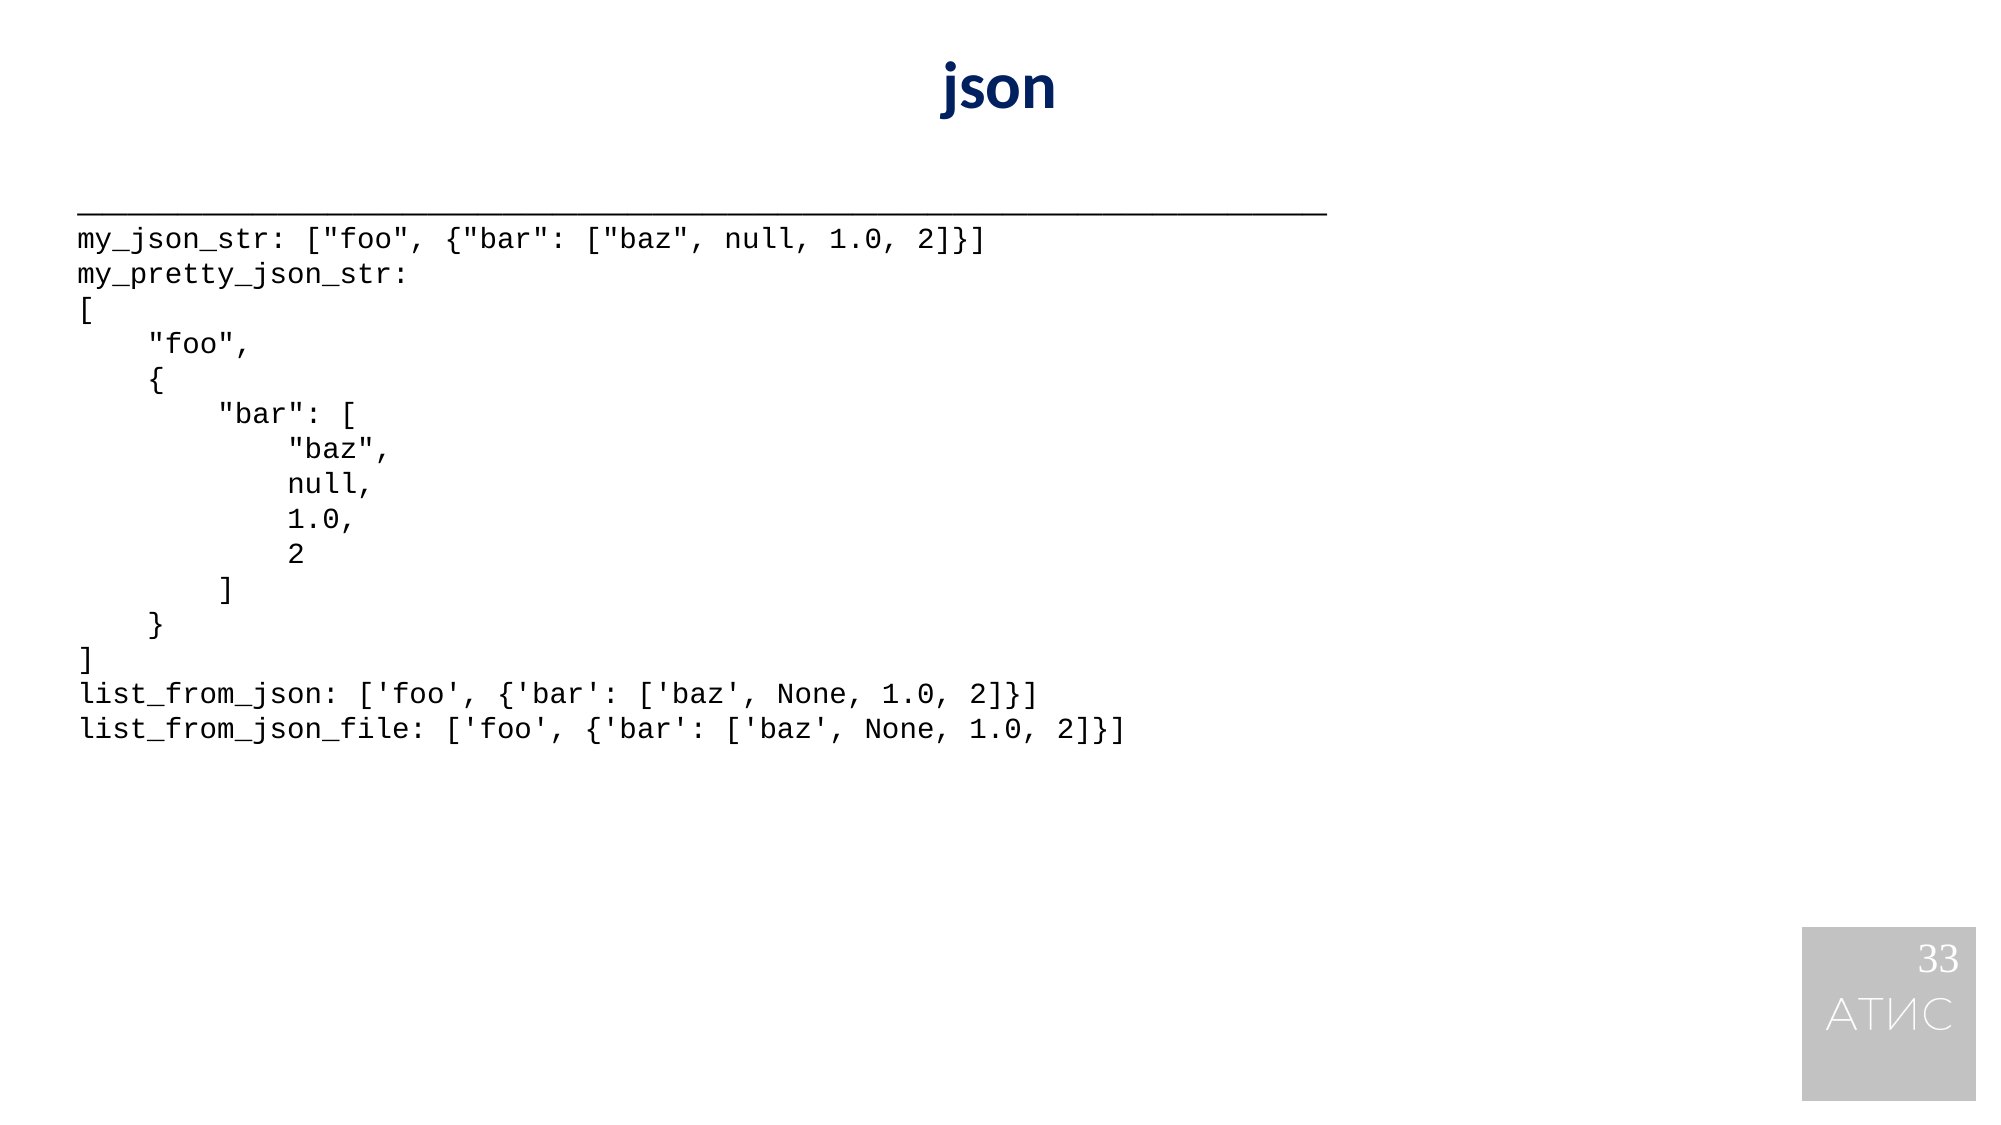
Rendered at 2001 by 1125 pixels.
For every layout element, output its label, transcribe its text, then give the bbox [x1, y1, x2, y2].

picture [1802, 927, 1976, 1101]
title json [0, 34, 2000, 149]
text_box __________________________________________________ my_json_str: ["foo", {"bar": ["baz", null, 1.0, 2]}] my_pretty_json_str: [ "foo", { "bar": [ "baz", null, 1.0, 2 ] } ] list_from_json: ['foo', {'bar': ['baz', None, 1.0, 2]}] list_from_json_file: ['foo', {'bar': ['baz', None, 1.0, 2]}] [62, 162, 1936, 1097]
